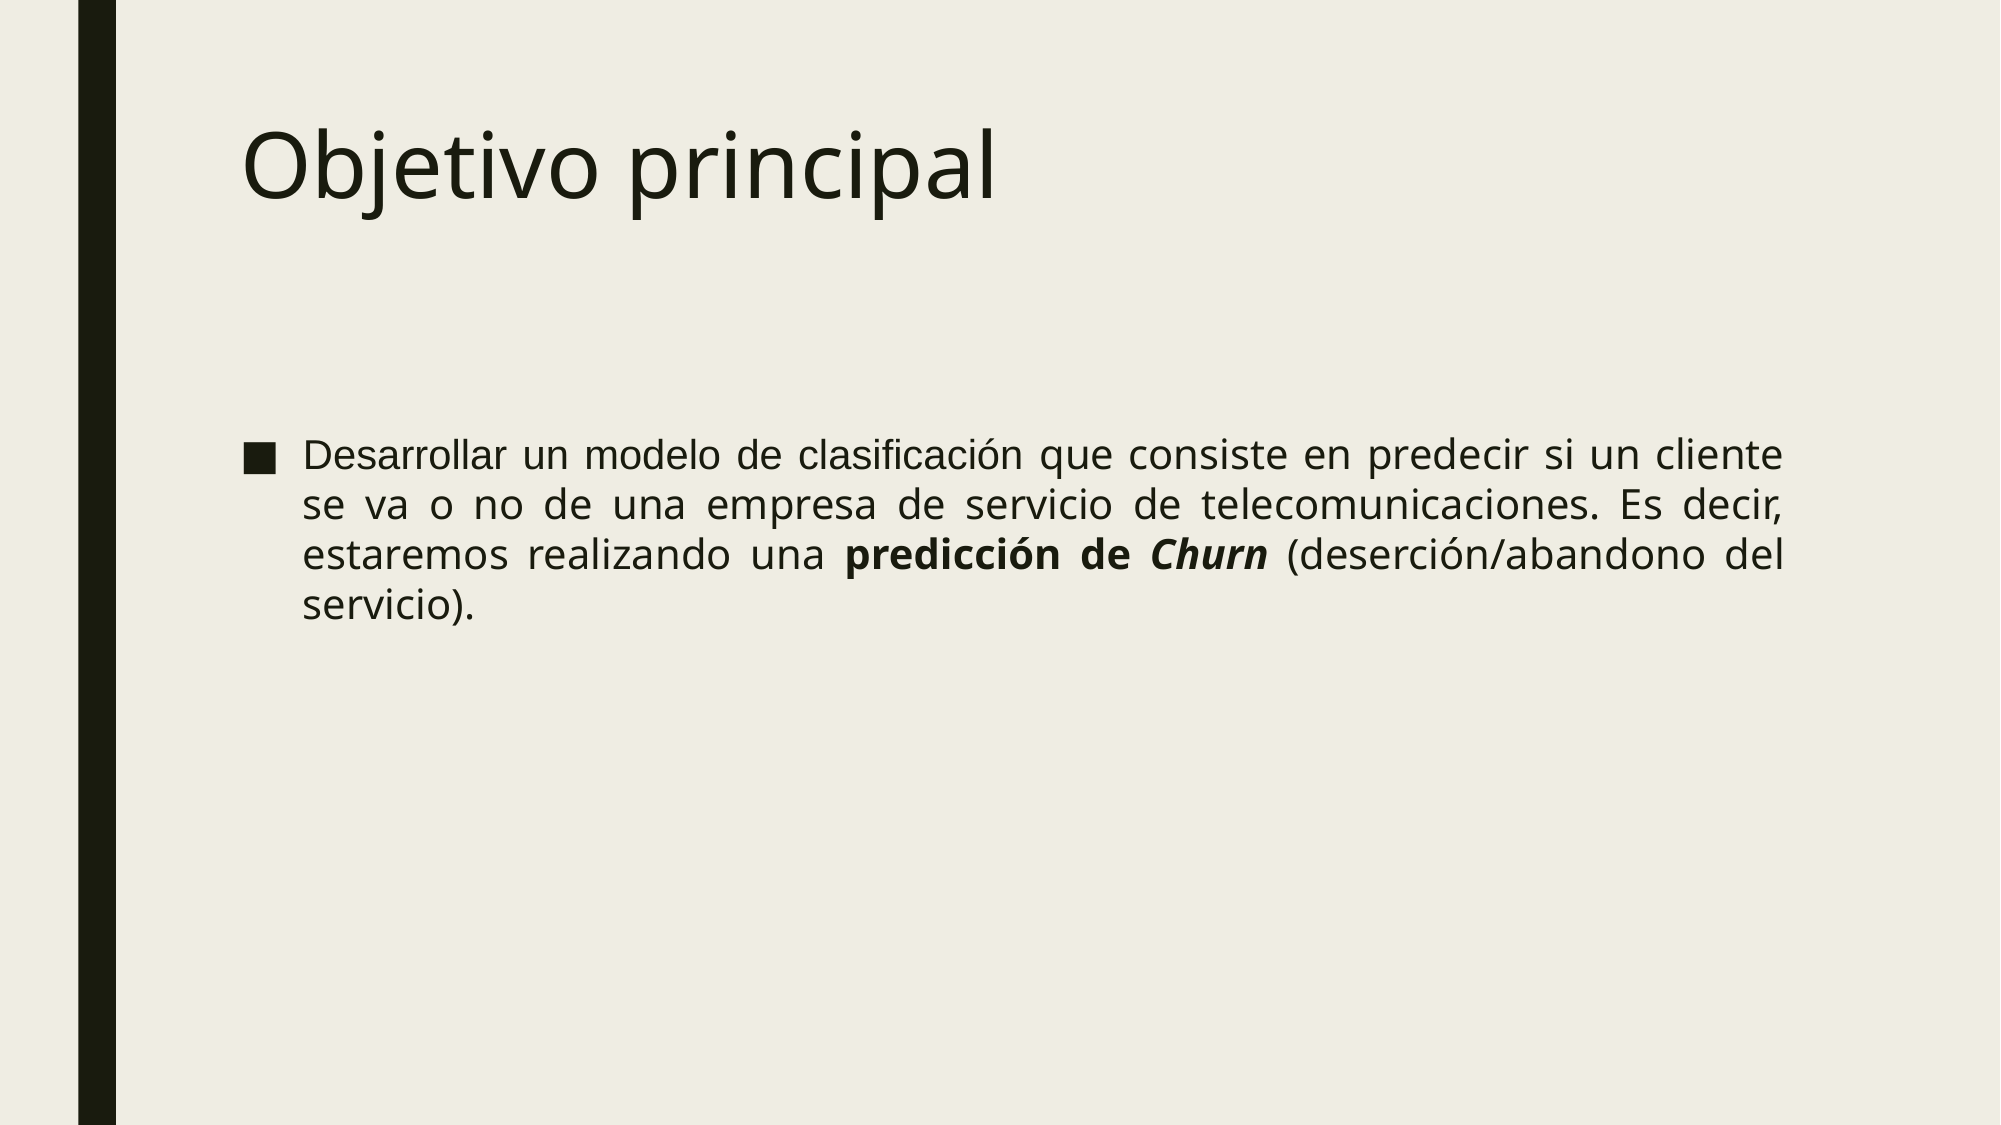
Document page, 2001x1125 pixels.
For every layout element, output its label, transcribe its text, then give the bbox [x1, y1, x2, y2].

list Desarrollar un modelo de clasificación que consiste en predecir si un cliente se va o no de una empresa de servicio de telecomunicaciones. Es decir, estaremos realizando una predicción de Churn (deserción/abandono del servicio). [225, 270, 1800, 1096]
title Objetivo principal [225, 112, 1800, 270]
